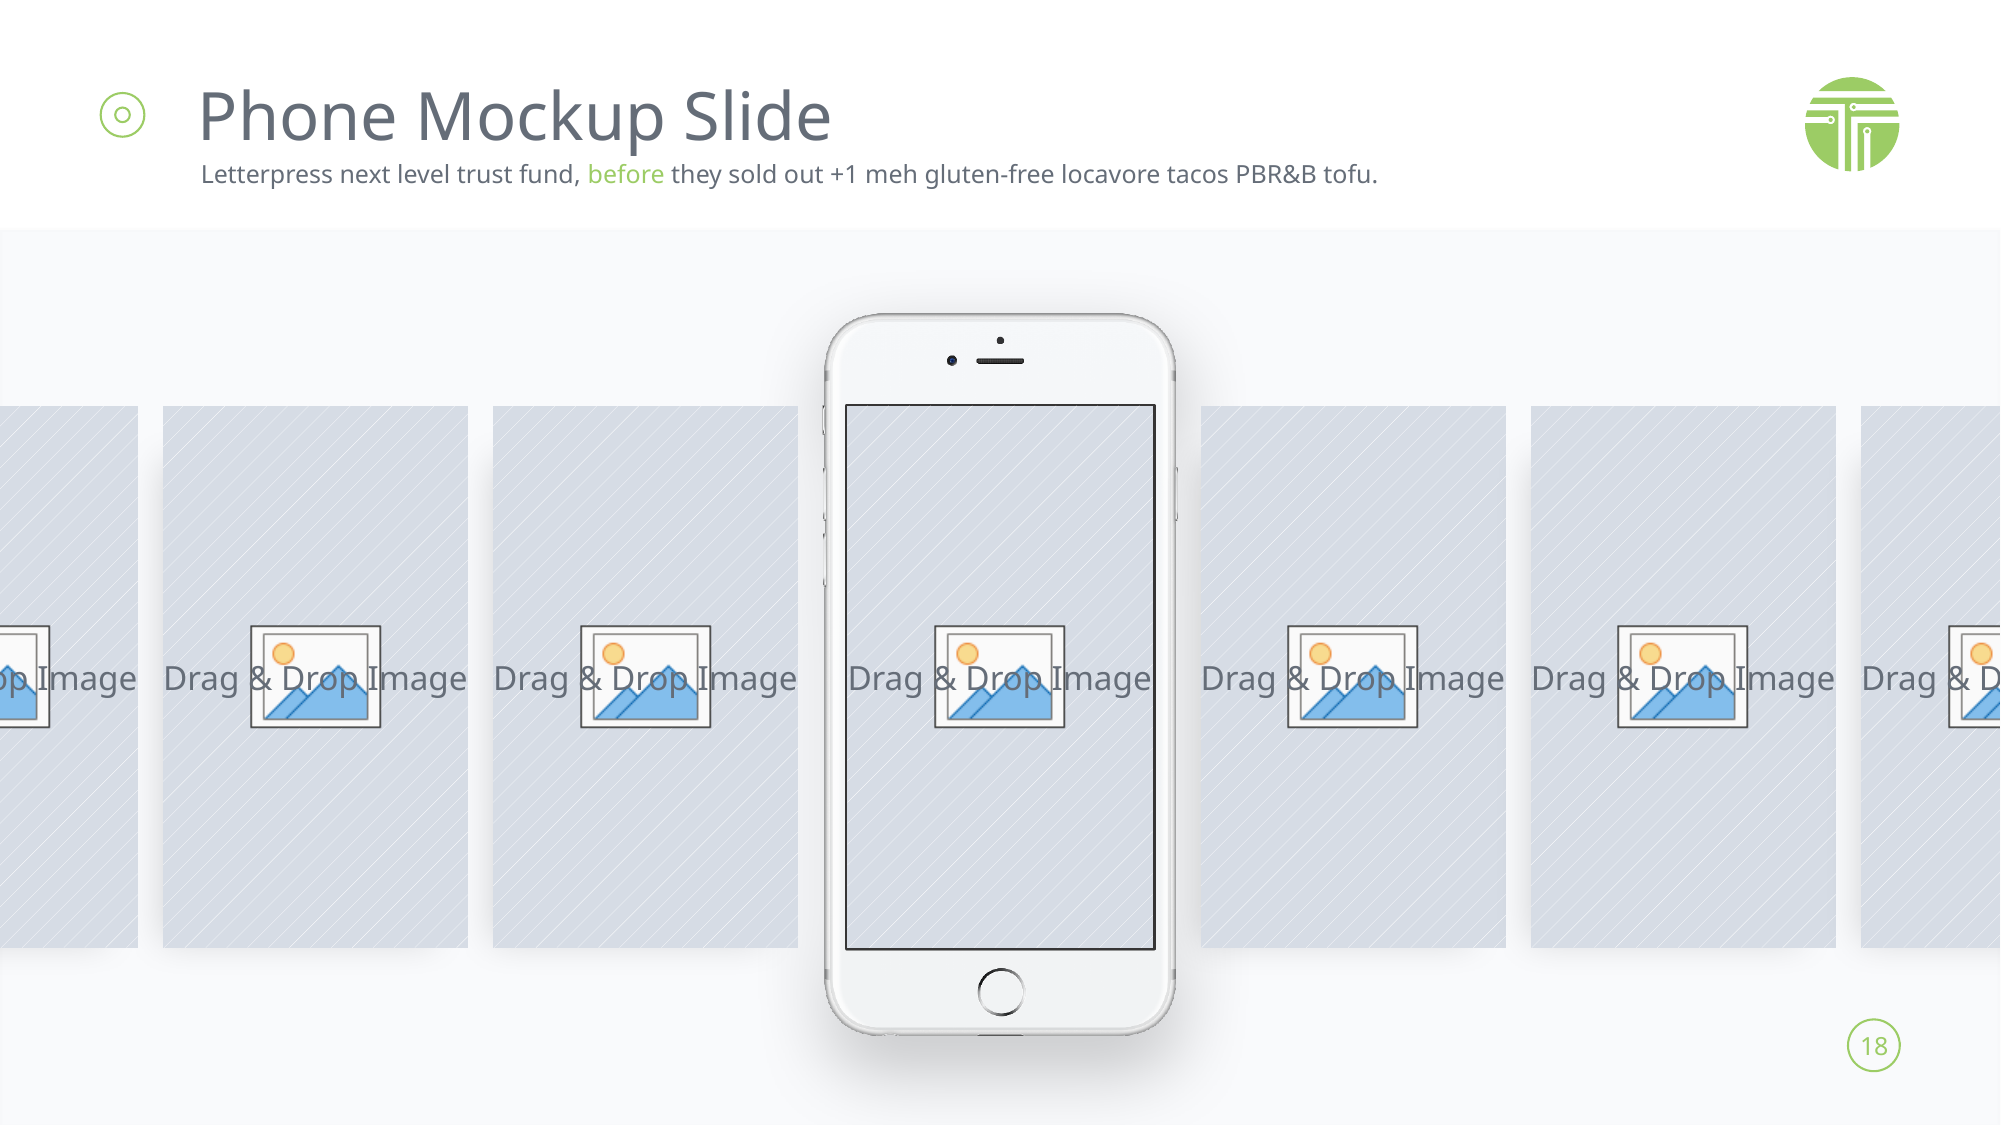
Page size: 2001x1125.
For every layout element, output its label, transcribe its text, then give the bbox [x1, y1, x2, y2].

picture [1200, 405, 1506, 948]
picture [1530, 405, 1837, 948]
picture [0, 405, 139, 948]
list Letterpress next level trust fund, before they sold out +1 meh gluten-free locavore tacos PBR&B tofu. [185, 154, 1694, 199]
list Phone Mockup Slide [182, 74, 1694, 155]
picture [493, 405, 799, 948]
picture [822, 313, 1178, 1036]
picture [162, 405, 469, 948]
picture [1860, 405, 2000, 948]
